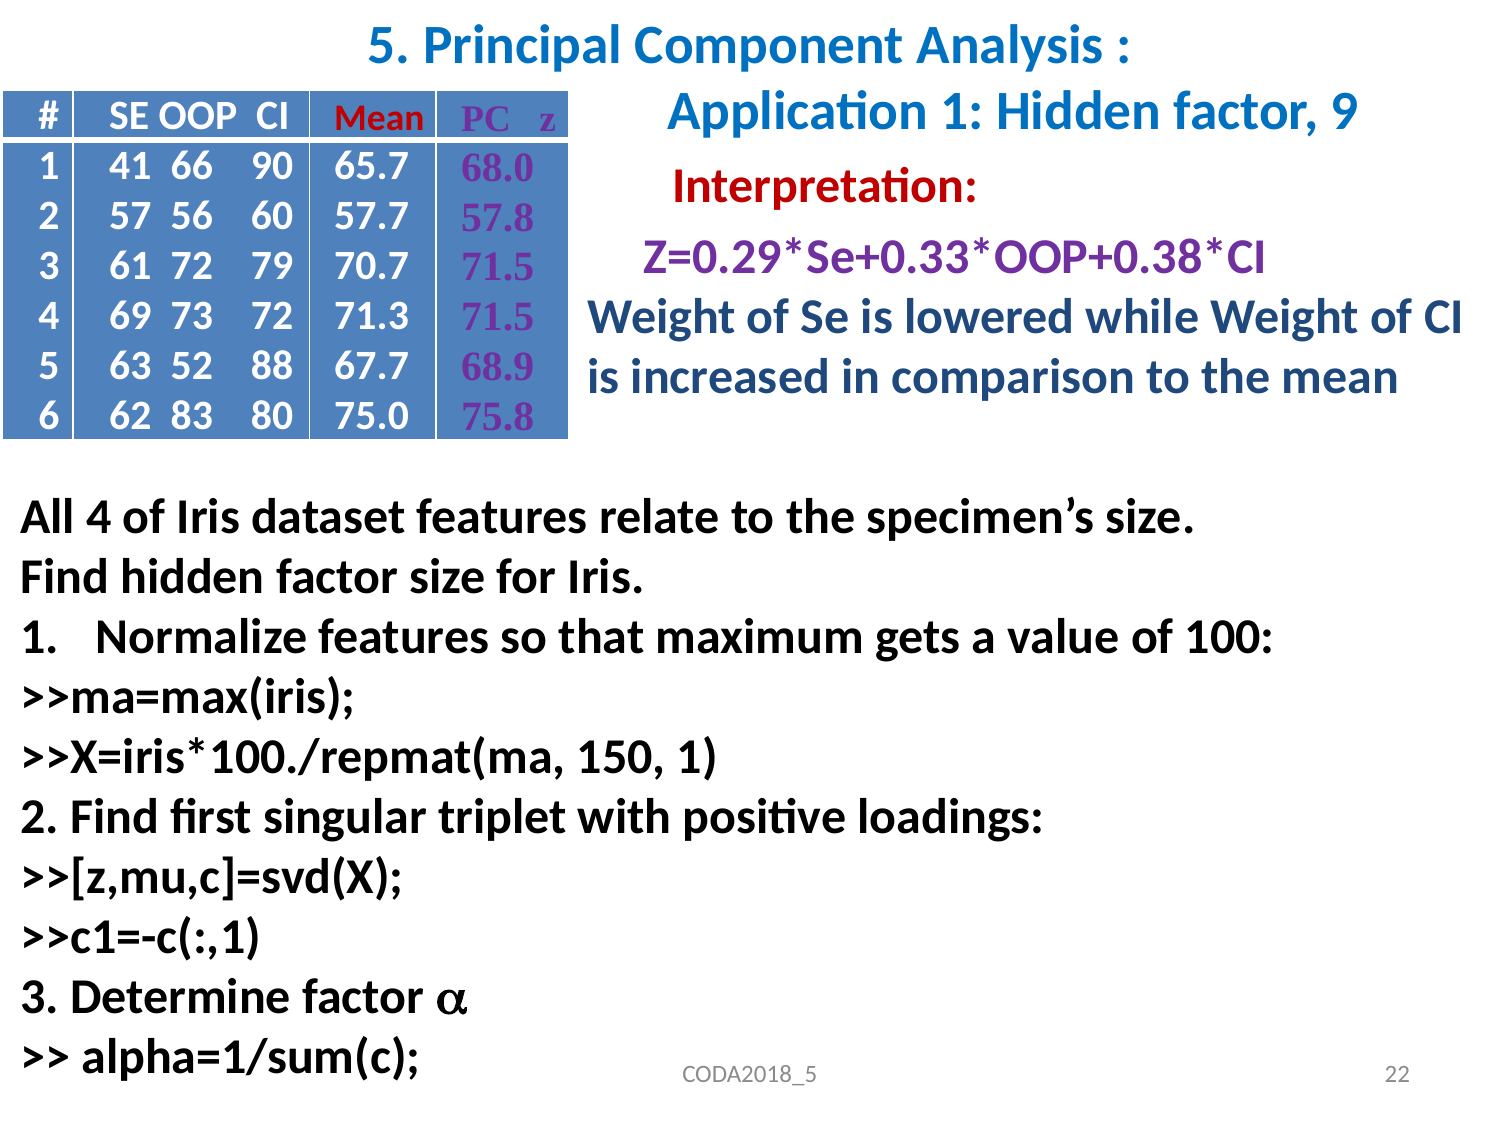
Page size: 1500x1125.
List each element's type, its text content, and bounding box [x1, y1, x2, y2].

text_box All 4 of Iris dataset features relate to the specimen’s size. Find hidden factor size for Iris. Normalize features so that maximum gets a value of 100: >>ma=max(iris); >>X=iris*100./repmat(ma, 150, 1) 2. Find first singular triplet with positive loadings: >>[z,mu,c]=svd(X); >>c1=-c(:,1) 3. Determine factor  >> alpha=1/sum(c); [5, 475, 1344, 1125]
table_header PC z [437, 91, 568, 137]
table_cell 1 2 3 4 5 6 [3, 143, 72, 439]
title 5. Principal Component Analysis : Application 1: Hidden factor, 9 [0, 1, 1500, 149]
table_cell 41 66 90 57 56 60 61 72 79 69 73 72 63 52 88 62 83 80 [74, 143, 309, 439]
table_header SE OOP CI [74, 91, 309, 137]
table_header Mean [310, 91, 435, 137]
table_cell 68.0 57.8 71.5 71.5 68.9 75.8 [437, 143, 568, 439]
text_box Z=0.29*Se+0.33*OOP+0.38*CI Weight of Se is lowered while Weight of CI is increased in comparison to the mean [572, 216, 1485, 472]
table_cell 65.7 57.7 70.7 71.3 67.7 75.0 [310, 143, 435, 439]
text_box Interpretation: [646, 144, 1412, 220]
table_header # [3, 91, 72, 137]
slide_number 22 [1344, 1042, 1425, 1103]
